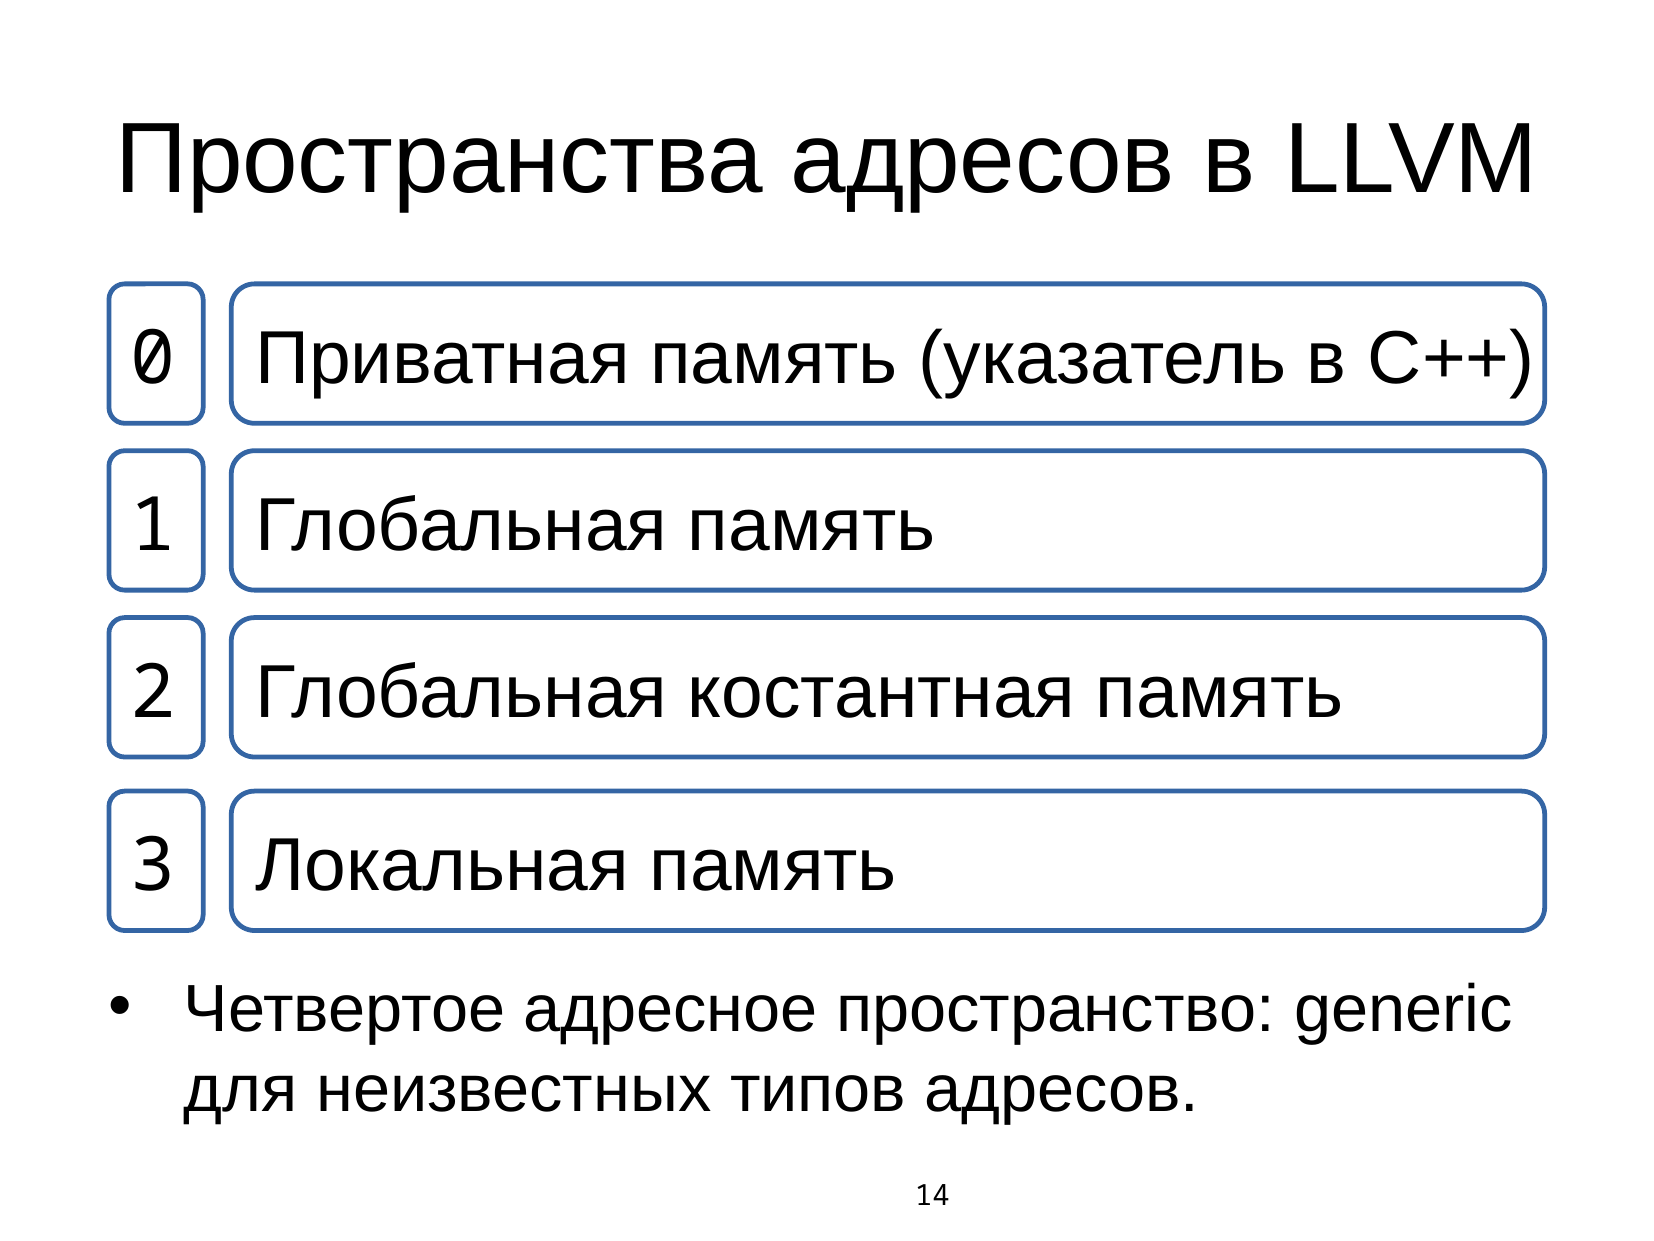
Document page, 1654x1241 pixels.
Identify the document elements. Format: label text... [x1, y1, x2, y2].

text_box Приватная память (указатель в C++) [231, 283, 1545, 424]
text_box Глобальная память [231, 450, 1545, 591]
text_box Глобальная костантная память [231, 617, 1545, 758]
text_box 0 [108, 283, 204, 424]
title Пространства адресов в LLVM [82, 49, 1571, 257]
text_box Локальная память [231, 791, 1545, 931]
list Четвертое адресное пространство: generic для неизвестных типов адресов. [108, 964, 1598, 1149]
slide_number 14 [564, 1176, 950, 1241]
text_box 3 [108, 791, 204, 931]
text_box 1 [108, 450, 204, 591]
text_box 2 [108, 617, 204, 758]
